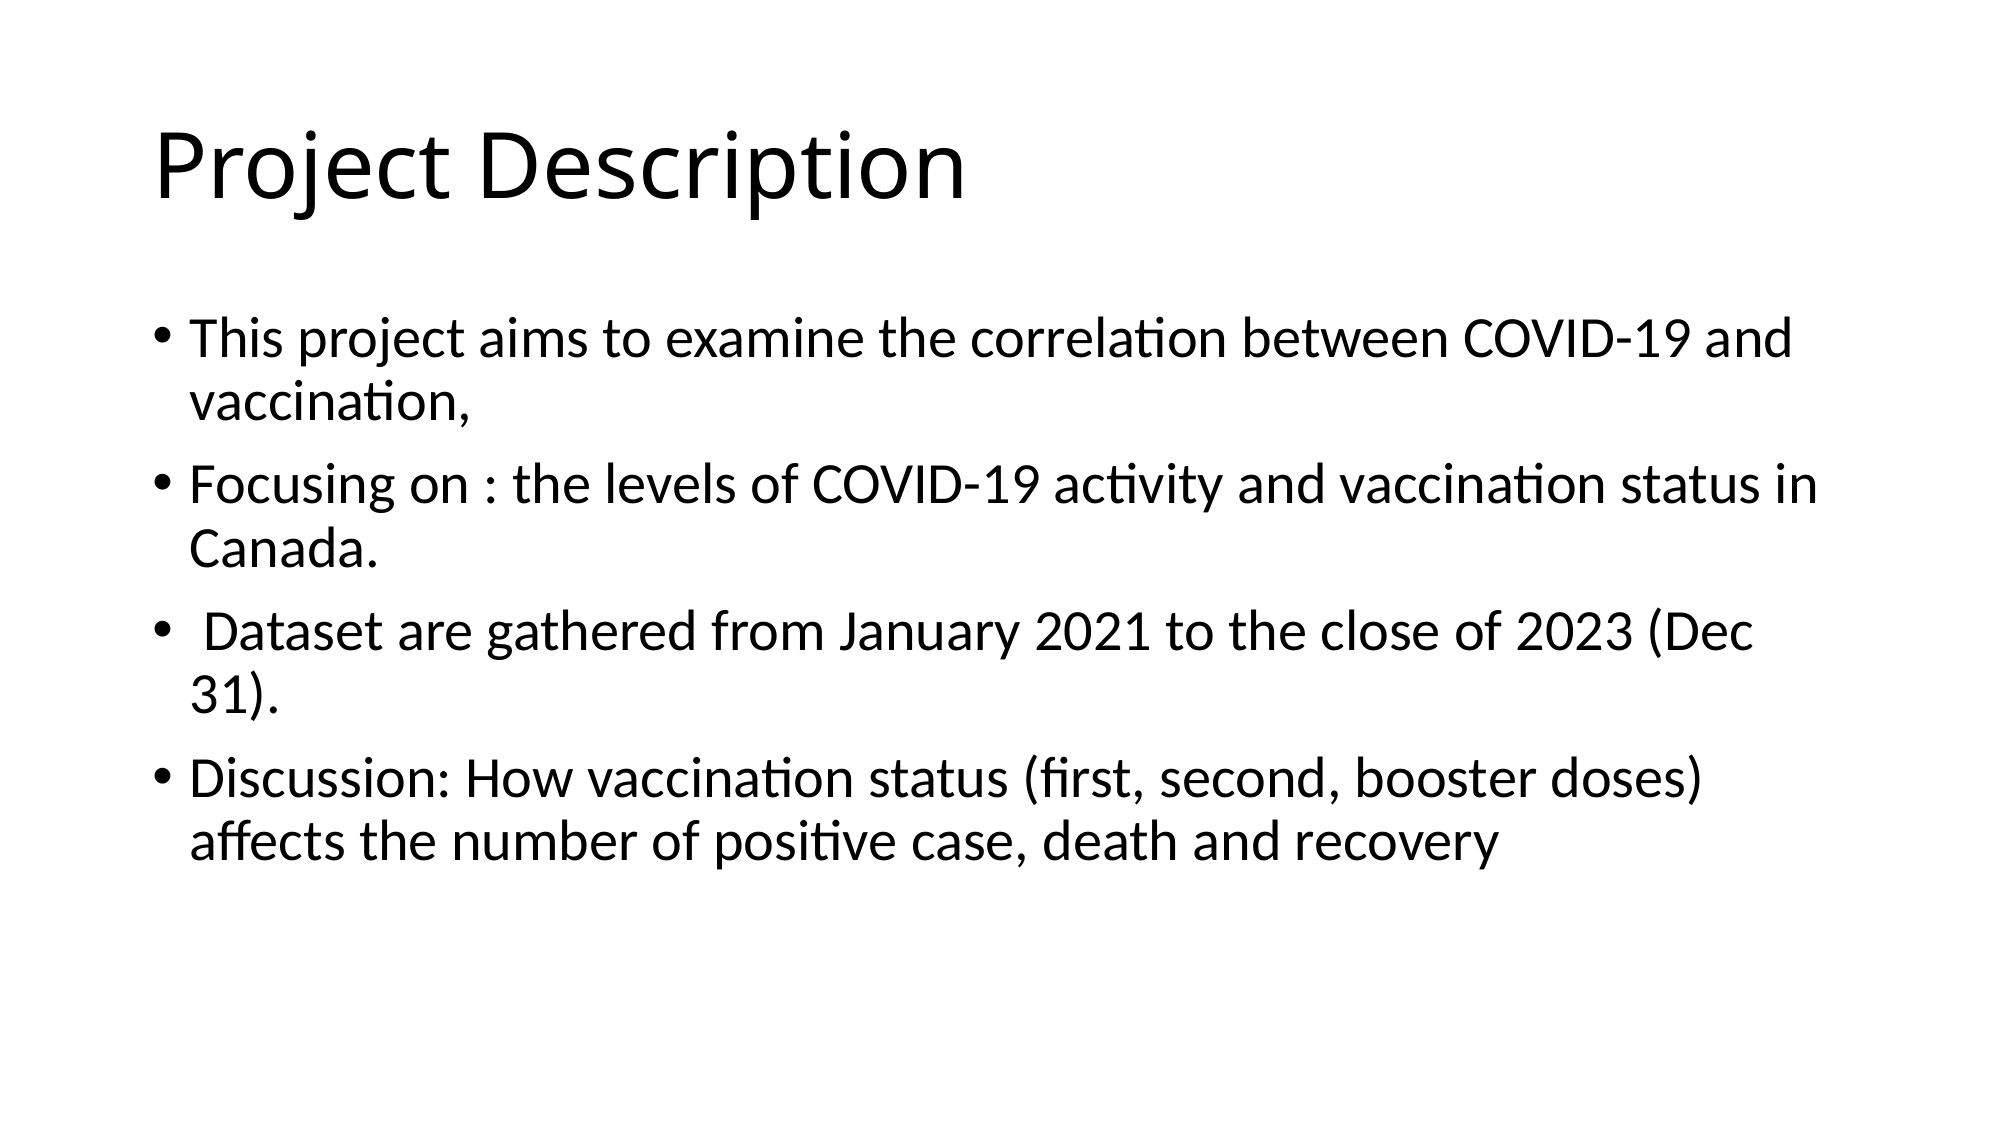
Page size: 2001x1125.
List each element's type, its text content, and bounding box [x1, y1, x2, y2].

title Project Description [137, 59, 1863, 278]
list This project aims to examine the correlation between COVID-19 and vaccination, Focusing on : the levels of COVID-19 activity and vaccination status in Canada. Dataset are gathered from January 2021 to the close of 2023 (Dec 31). Discussion: How vaccination status (first, second, booster doses) affects the number of positive case, death and recovery [137, 299, 1863, 1014]
